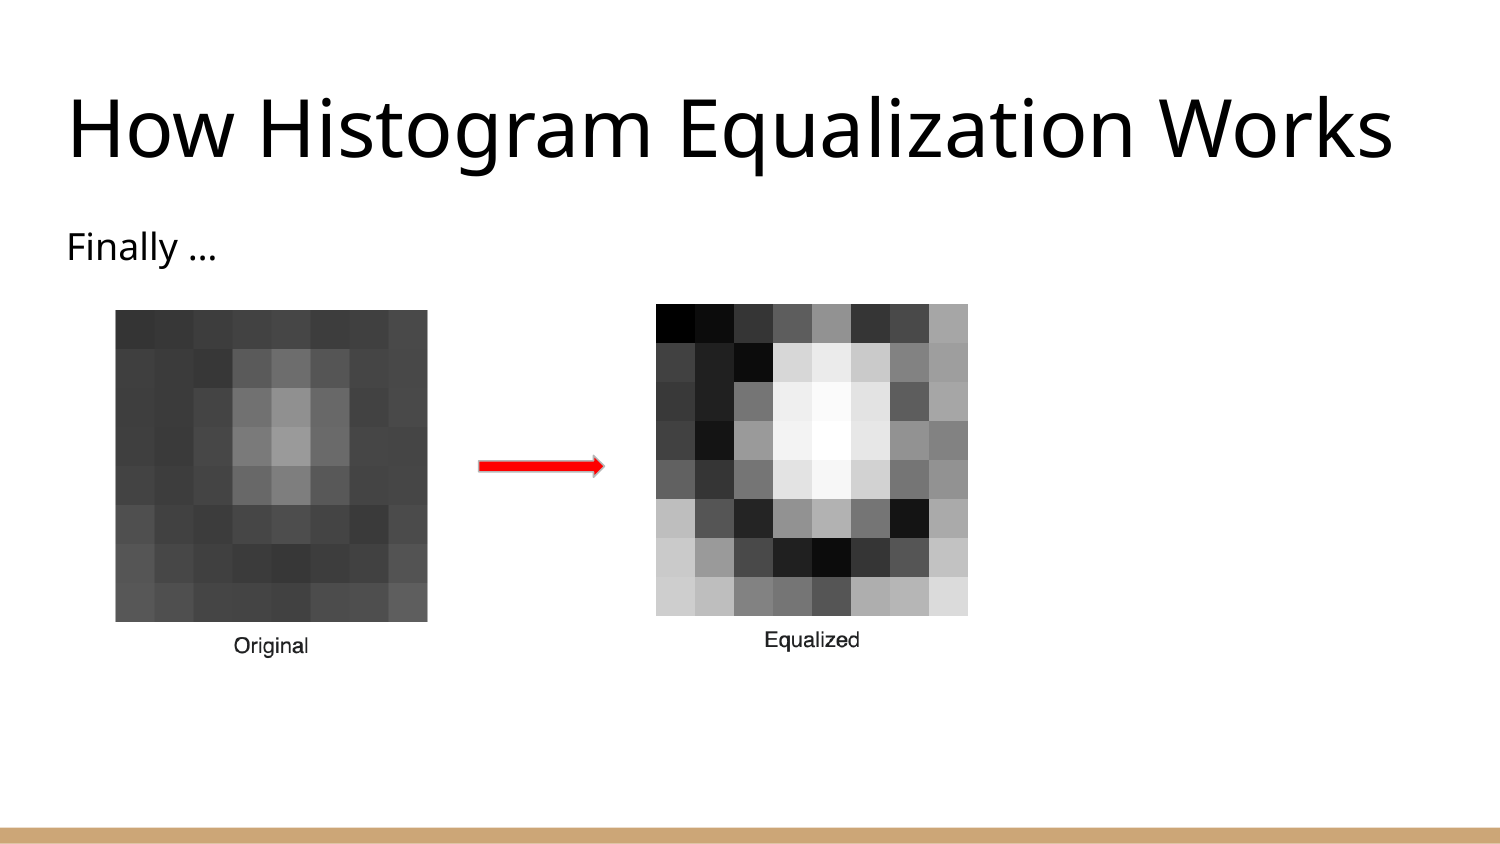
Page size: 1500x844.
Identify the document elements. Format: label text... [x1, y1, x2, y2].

title How Histogram Equalization Works [51, 51, 1449, 189]
picture [108, 304, 431, 666]
list Finally … [51, 200, 1449, 752]
text_box [478, 455, 605, 478]
picture [652, 297, 975, 660]
